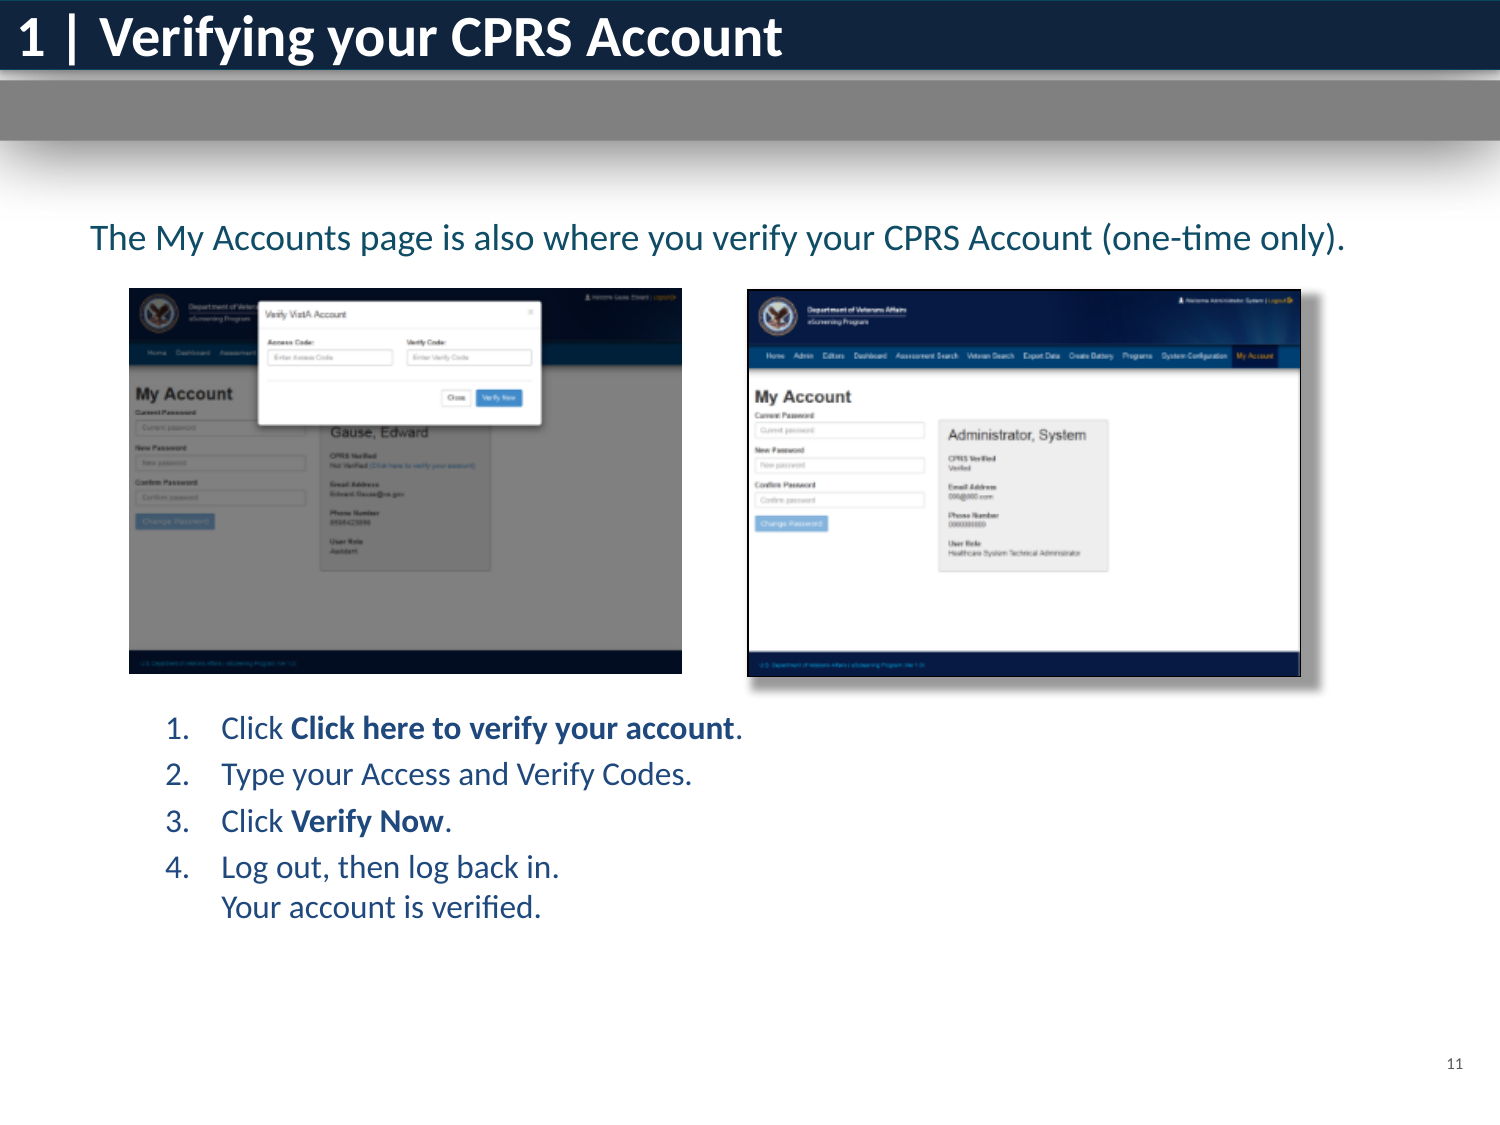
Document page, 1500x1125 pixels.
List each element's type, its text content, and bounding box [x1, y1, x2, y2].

list The My Accounts page is also where you verify your CPRS Account (one-time only). Click Click here to verify your account. Type your Access and Verify Codes. Click Verify Now. Log out, then log back in. Your account is verified. [75, 185, 1425, 1033]
title 1 | Verifying your CPRS Account [1, 4, 1447, 63]
picture [128, 288, 682, 674]
slide_number 11 [1403, 1032, 1479, 1093]
picture [748, 290, 1301, 676]
